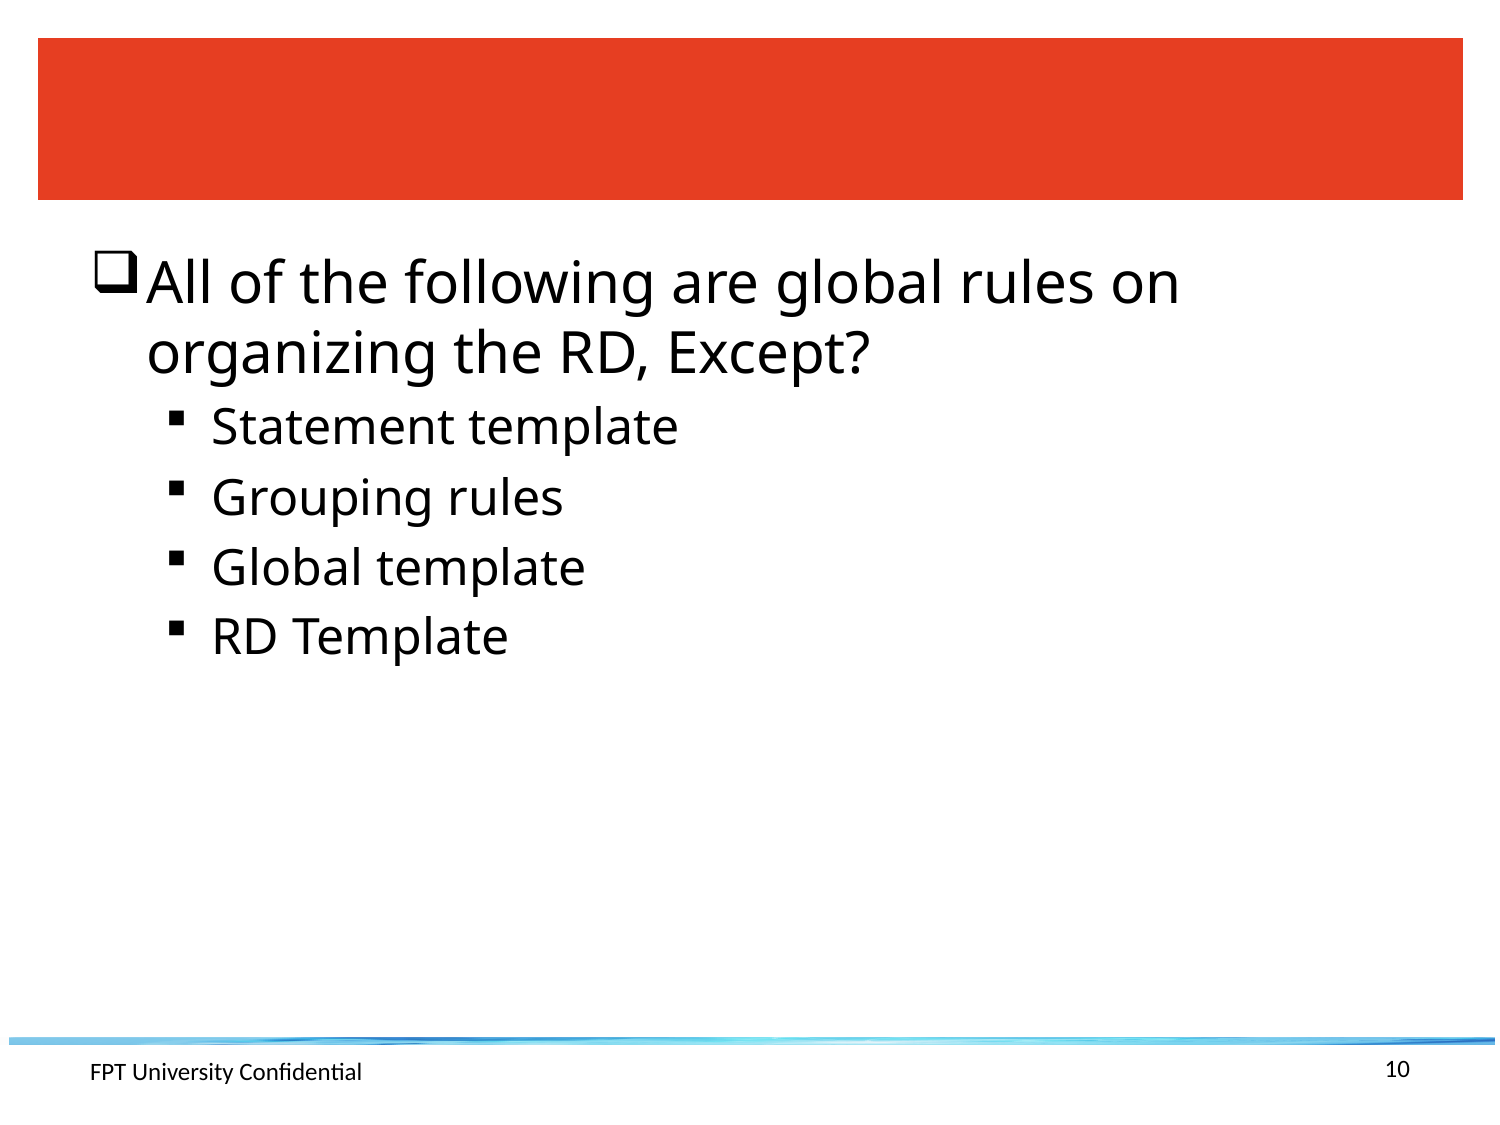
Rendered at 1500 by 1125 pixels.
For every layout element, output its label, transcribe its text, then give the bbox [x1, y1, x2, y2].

list All of the following are global rules on organizing the RD, Except? Statement template Grouping rules Global template RD Template [75, 237, 1425, 1005]
picture [0, 1037, 1500, 1045]
